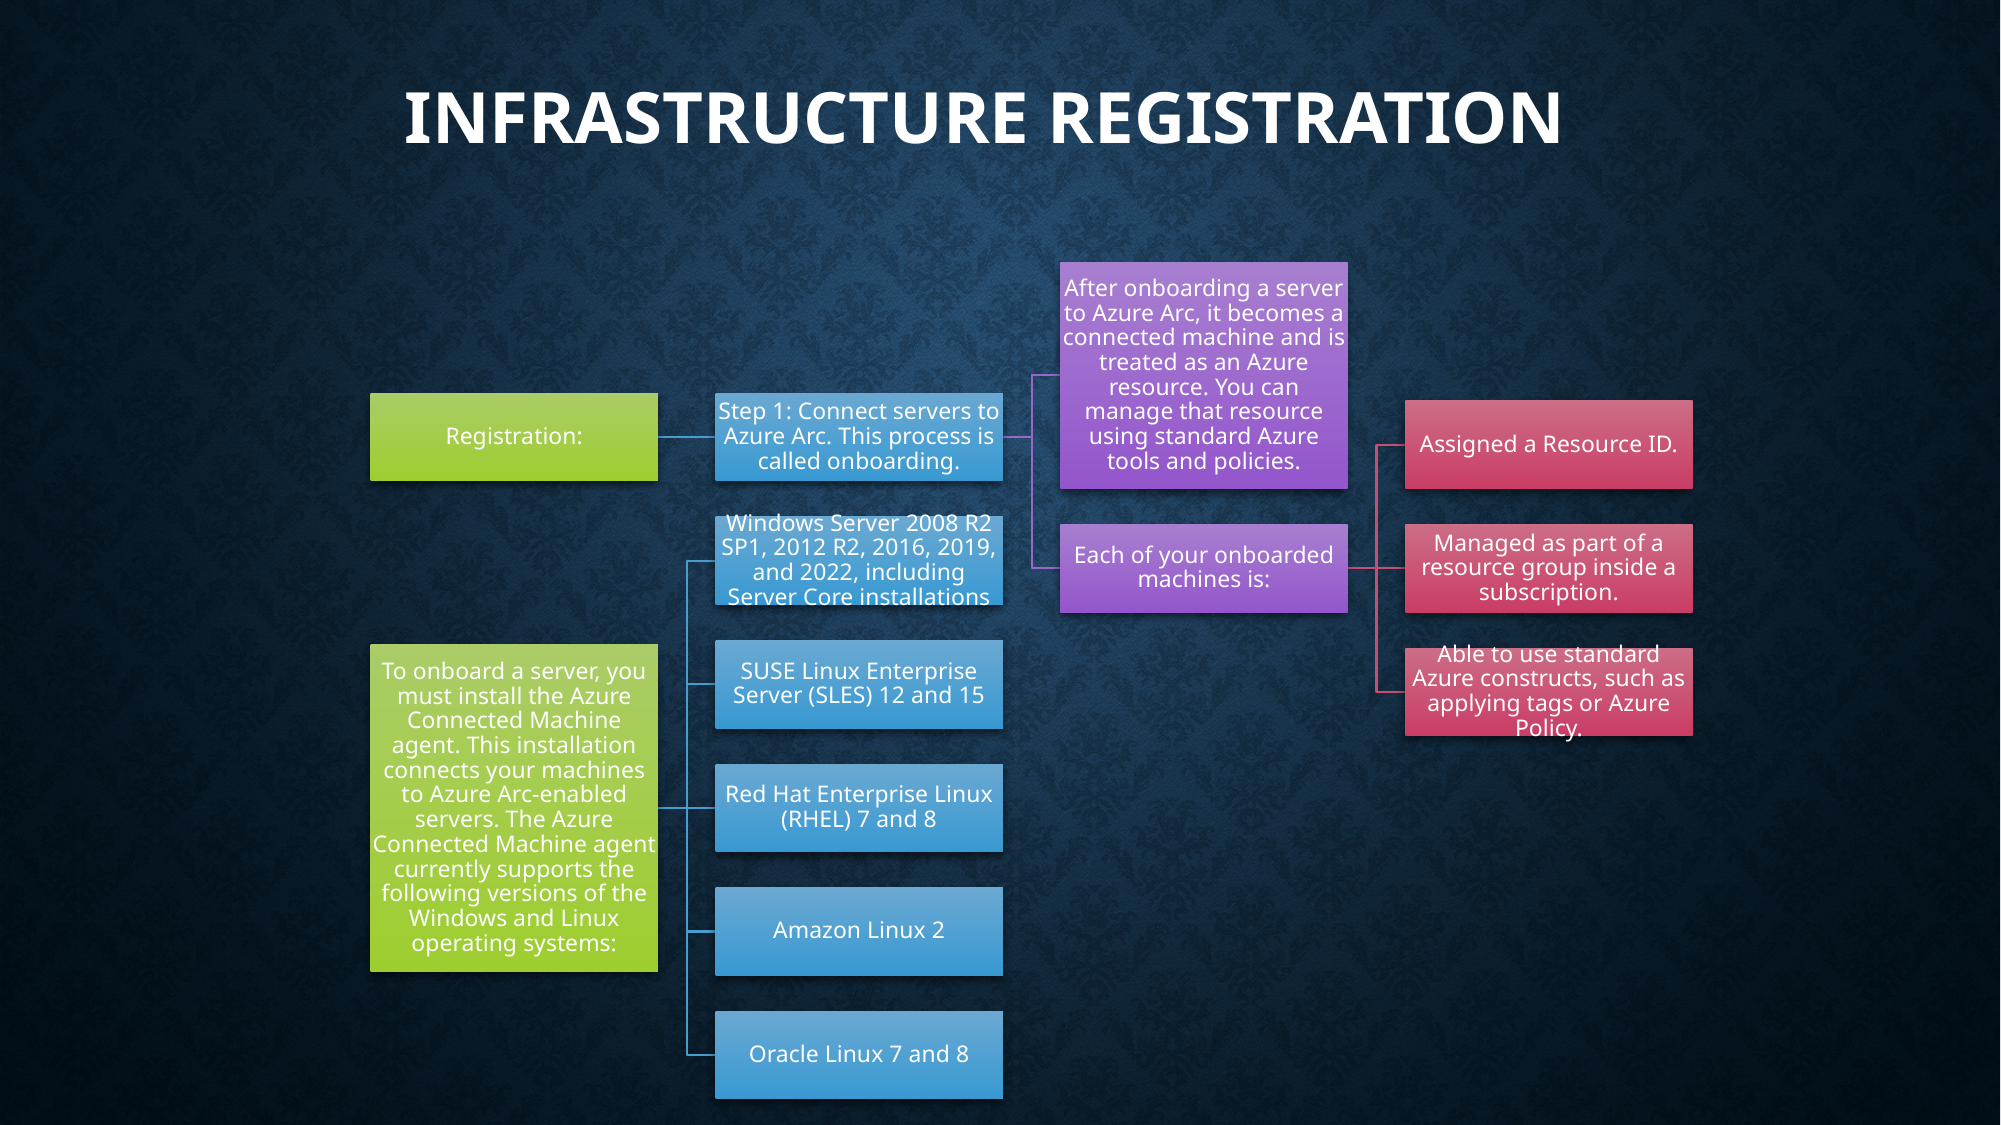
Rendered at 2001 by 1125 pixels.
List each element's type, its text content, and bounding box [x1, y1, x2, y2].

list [149, 261, 1914, 1100]
title Infrastructure Registration [136, 41, 1835, 201]
